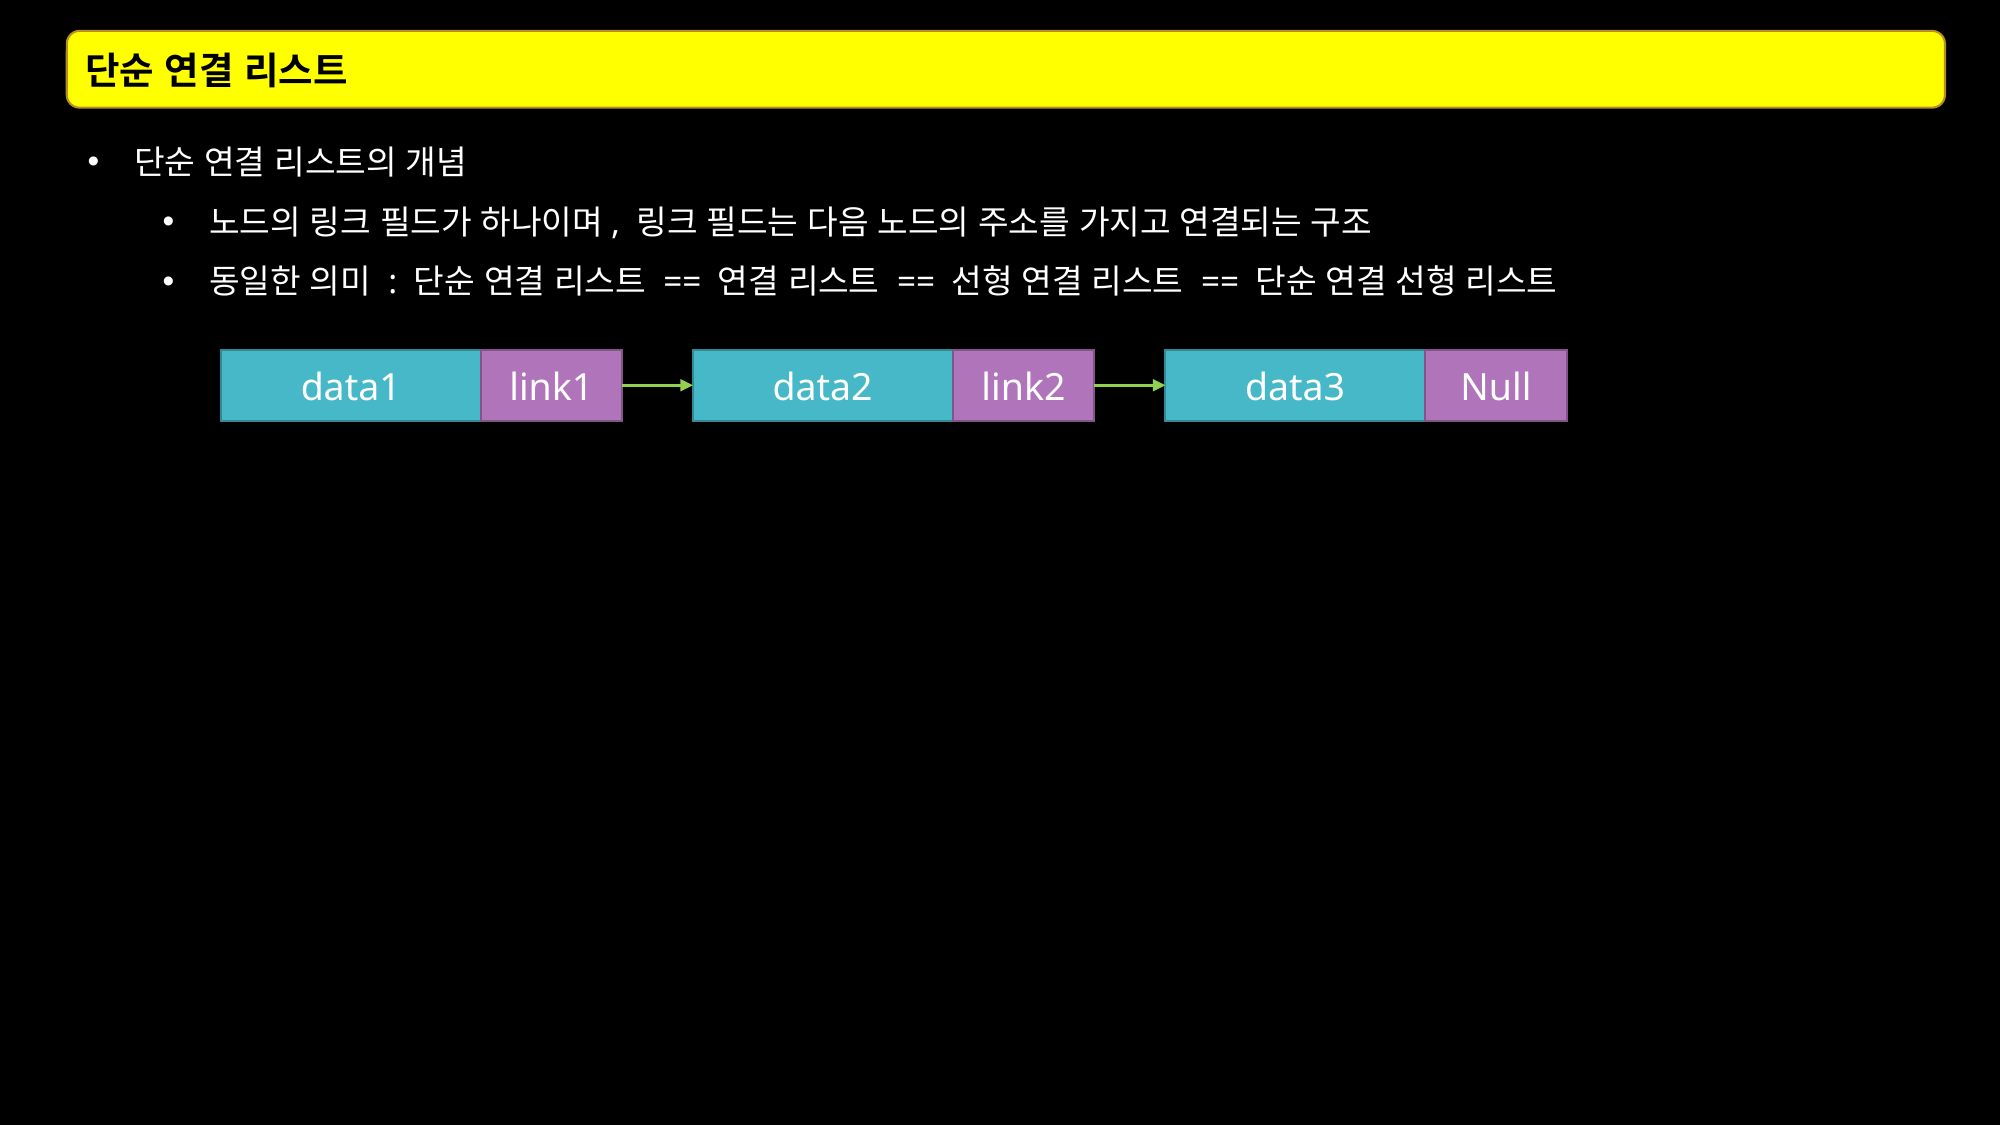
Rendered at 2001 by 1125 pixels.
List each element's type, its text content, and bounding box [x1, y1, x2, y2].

text_box Null [1424, 349, 1568, 422]
text_box data2 [692, 349, 952, 422]
text_box link2 [952, 349, 1095, 422]
text_box data3 [1164, 349, 1424, 422]
text_box link1 [480, 349, 623, 422]
text_box 단순 연결 리스트의 개념 노드의 링크 필드가 하나이며, 링크 필드는 다음 노드의 주소를 가지고 연결되는 구조 동일한 의미 : 단순 연결 리스트 == 연결 리스트 == 선형 연결 리스트 == 단순 연결 선형 리스트 [72, 113, 1946, 1083]
text_box 단순 연결 리스트 [65, 29, 1947, 109]
text_box data1 [220, 349, 480, 422]
